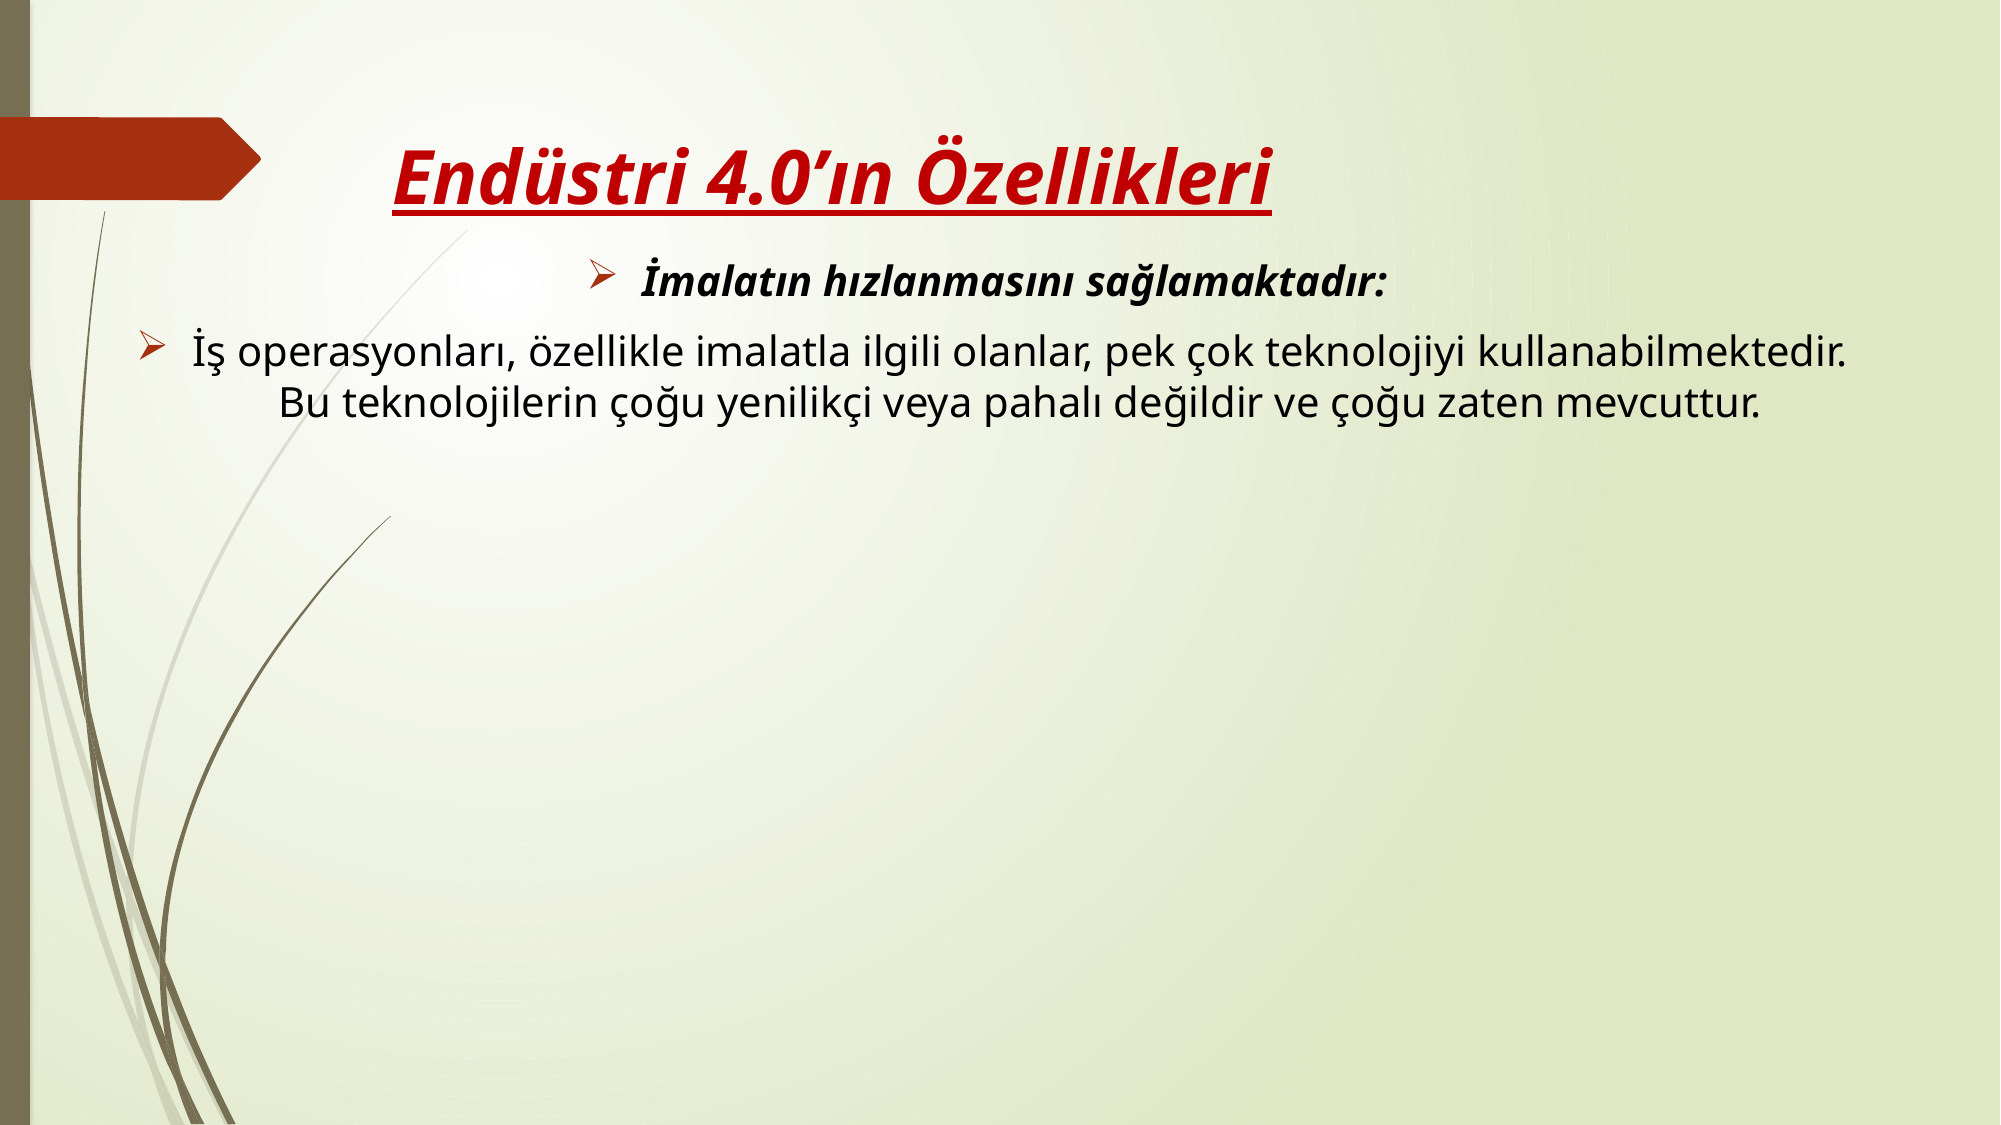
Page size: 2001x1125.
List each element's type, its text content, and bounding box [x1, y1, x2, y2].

text_box Endüstri 4.0’ın Özellikleri [377, 122, 1288, 227]
list İmalatın hızlanmasını sağlamaktadır: İş operasyonları, özellikle imalatla ilgili olanlar, pek çok teknolojiyi kullanabilmektedir. Bu teknolojilerin çoğu yenilikçi veya pahalı değildir ve çoğu zaten mevcuttur. [118, 246, 1866, 1008]
